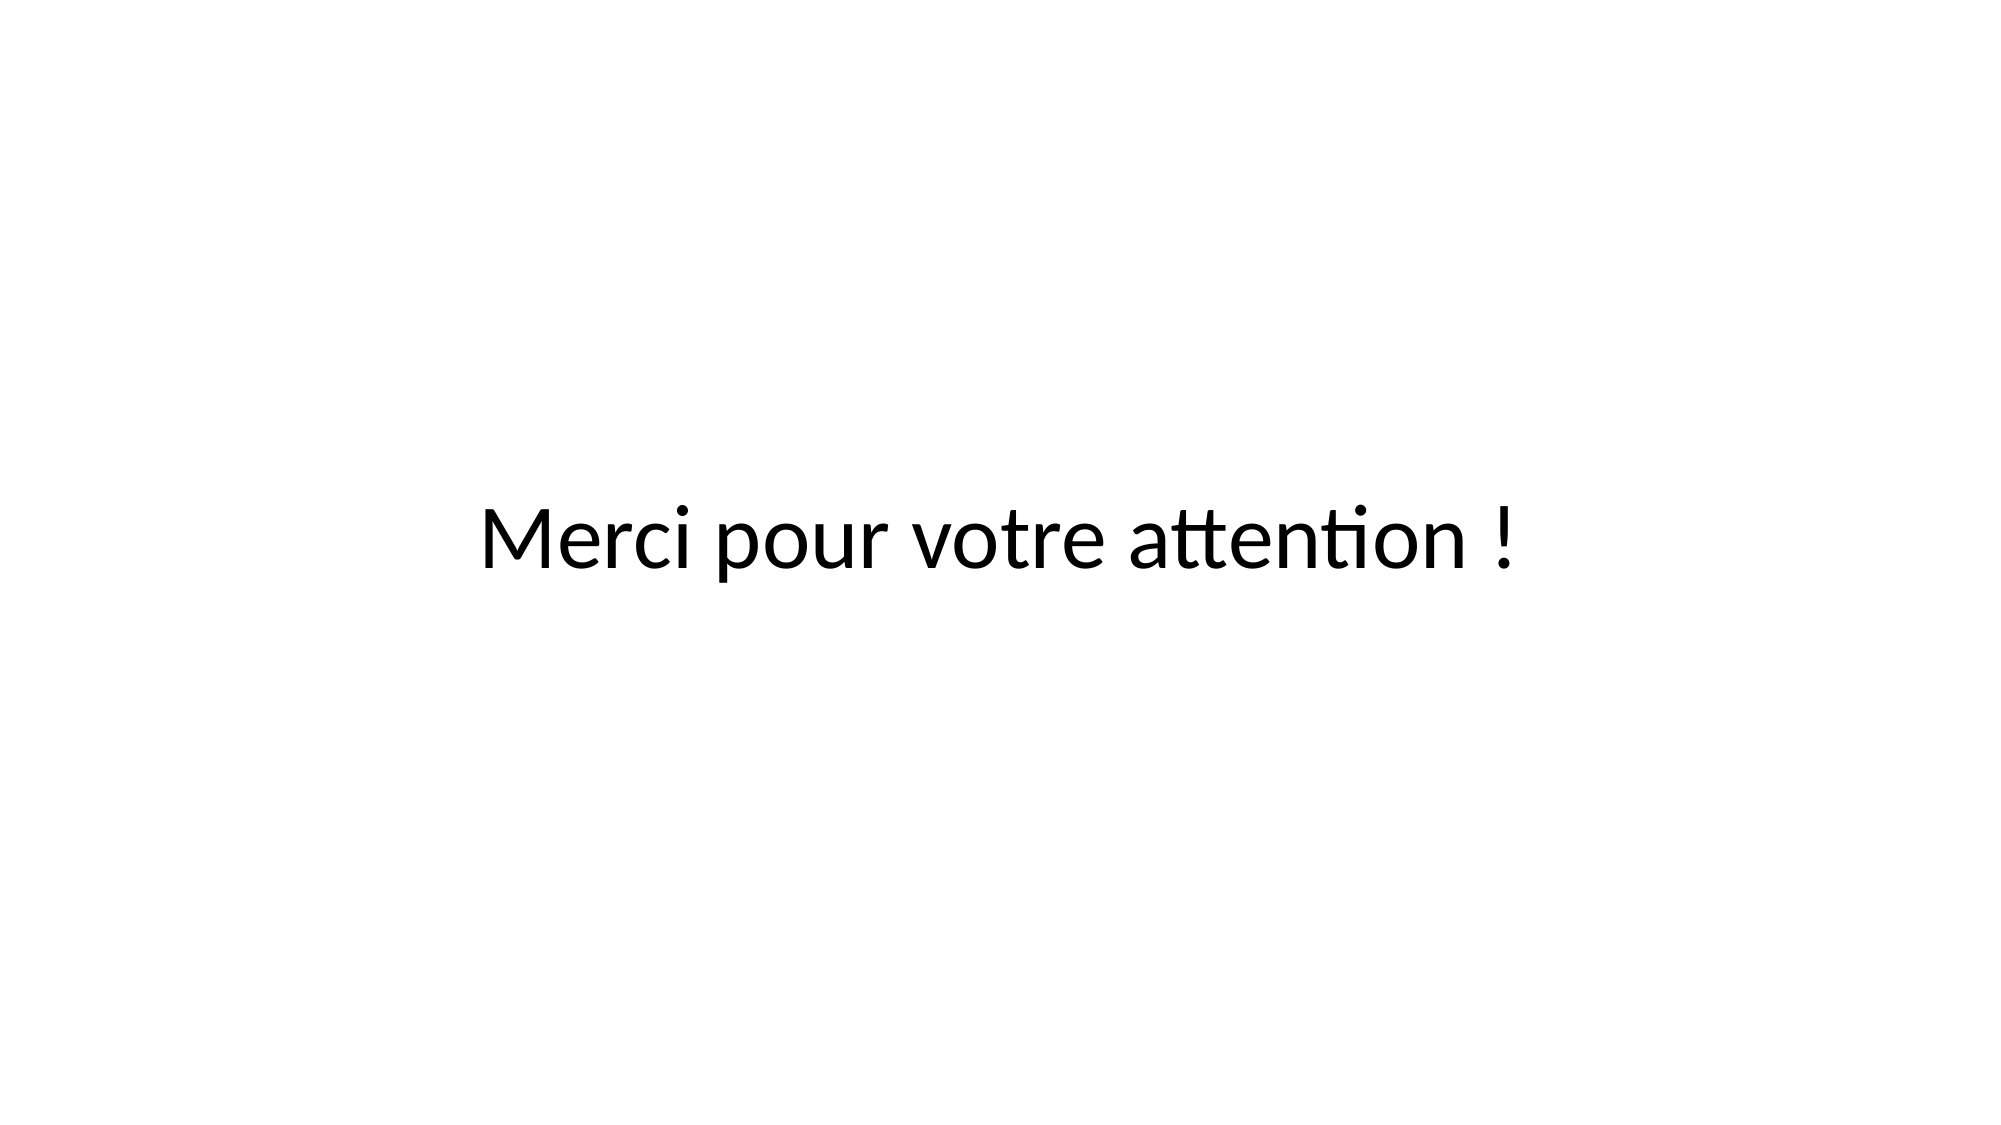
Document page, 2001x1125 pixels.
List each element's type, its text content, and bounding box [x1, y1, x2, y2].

title Merci pour votre attention ! [137, 430, 1863, 648]
